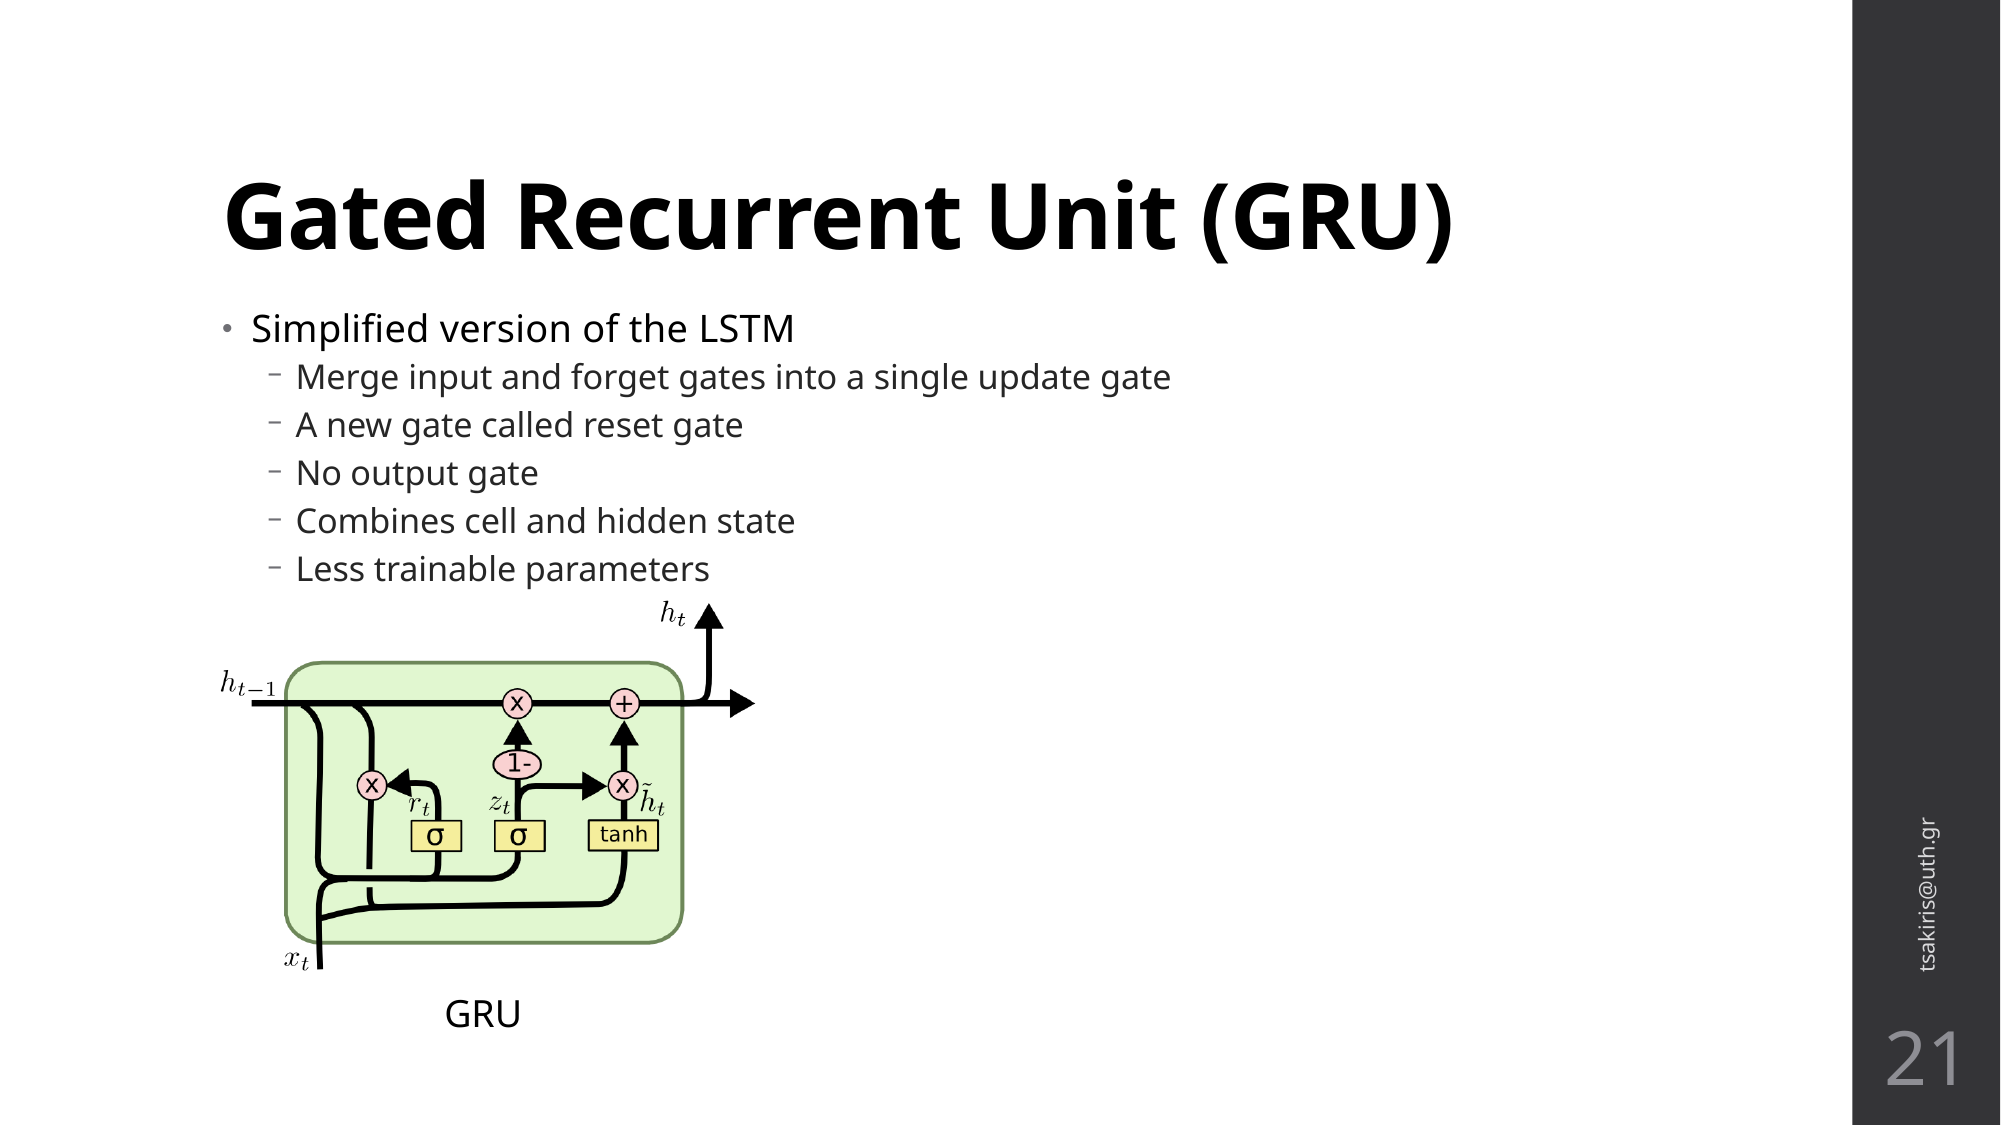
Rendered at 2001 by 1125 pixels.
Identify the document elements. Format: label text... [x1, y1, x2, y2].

footer tsakiris@uth.gr [1897, 400, 1958, 988]
title Gated Recurrent Unit (GRU) [206, 60, 1797, 278]
picture [206, 599, 761, 981]
text_box GRU [429, 991, 538, 1042]
slide_number 21 [1852, 1012, 2000, 1110]
